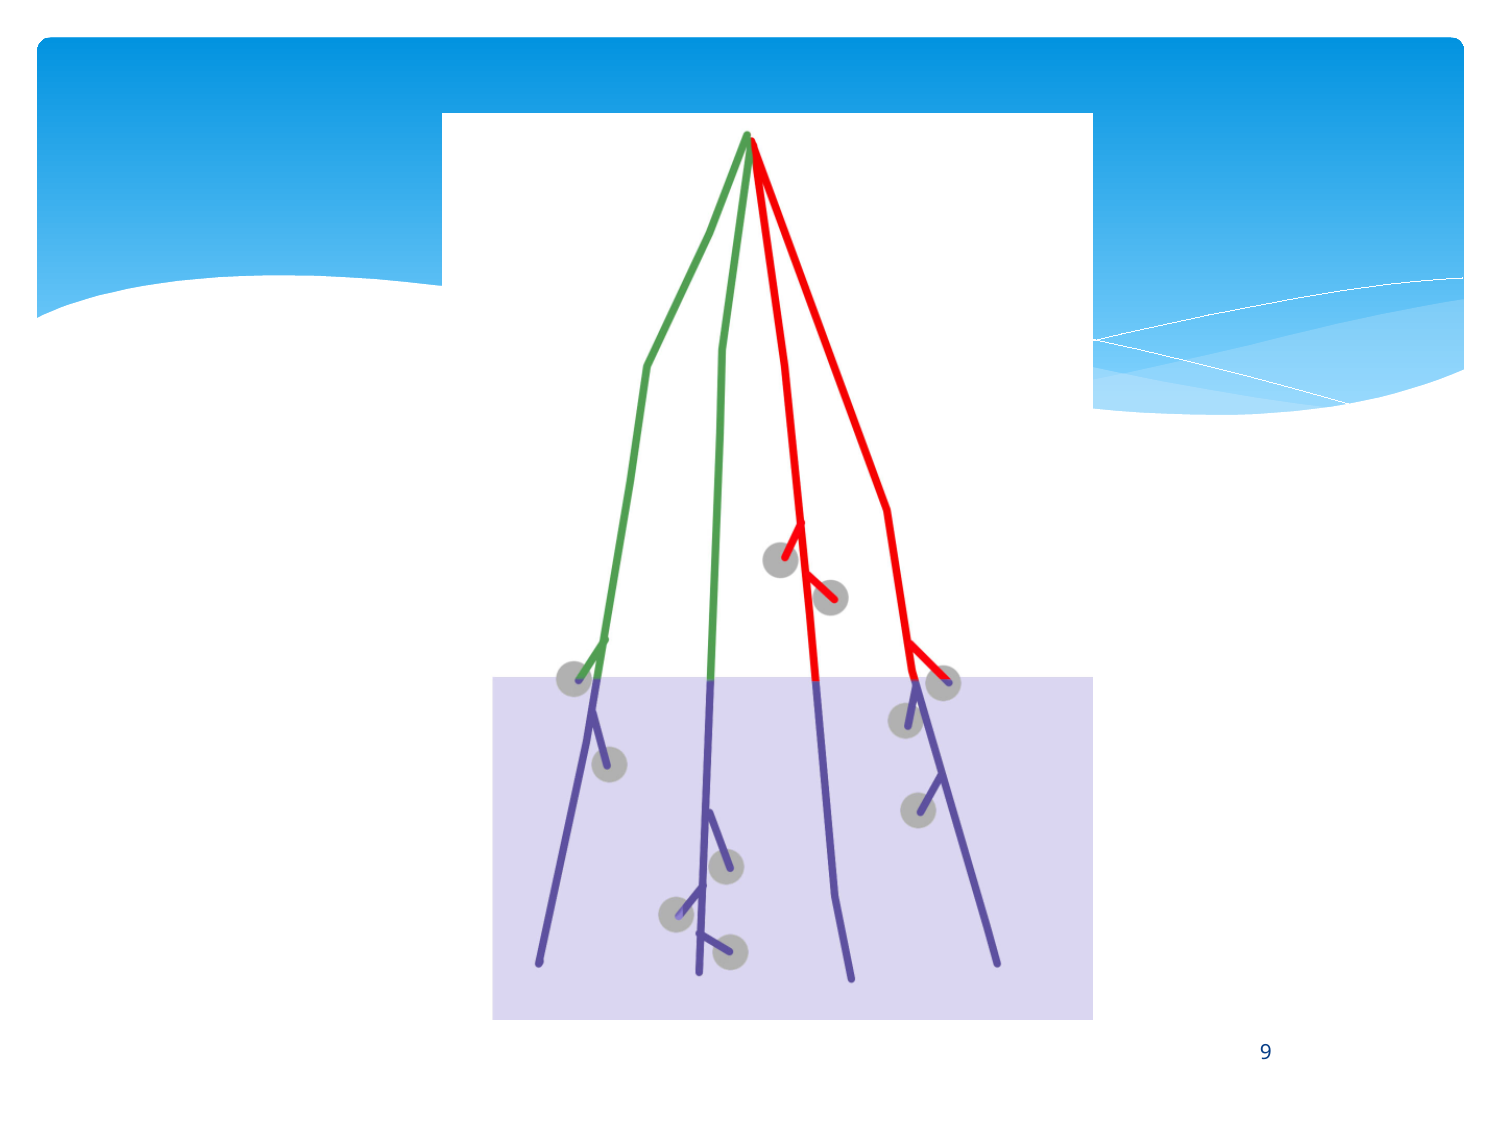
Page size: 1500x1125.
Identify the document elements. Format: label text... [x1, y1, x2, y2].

picture [442, 113, 1094, 1021]
title DFS algoritme [75, 55, 1425, 261]
slide_number 9 [1170, 1023, 1361, 1084]
